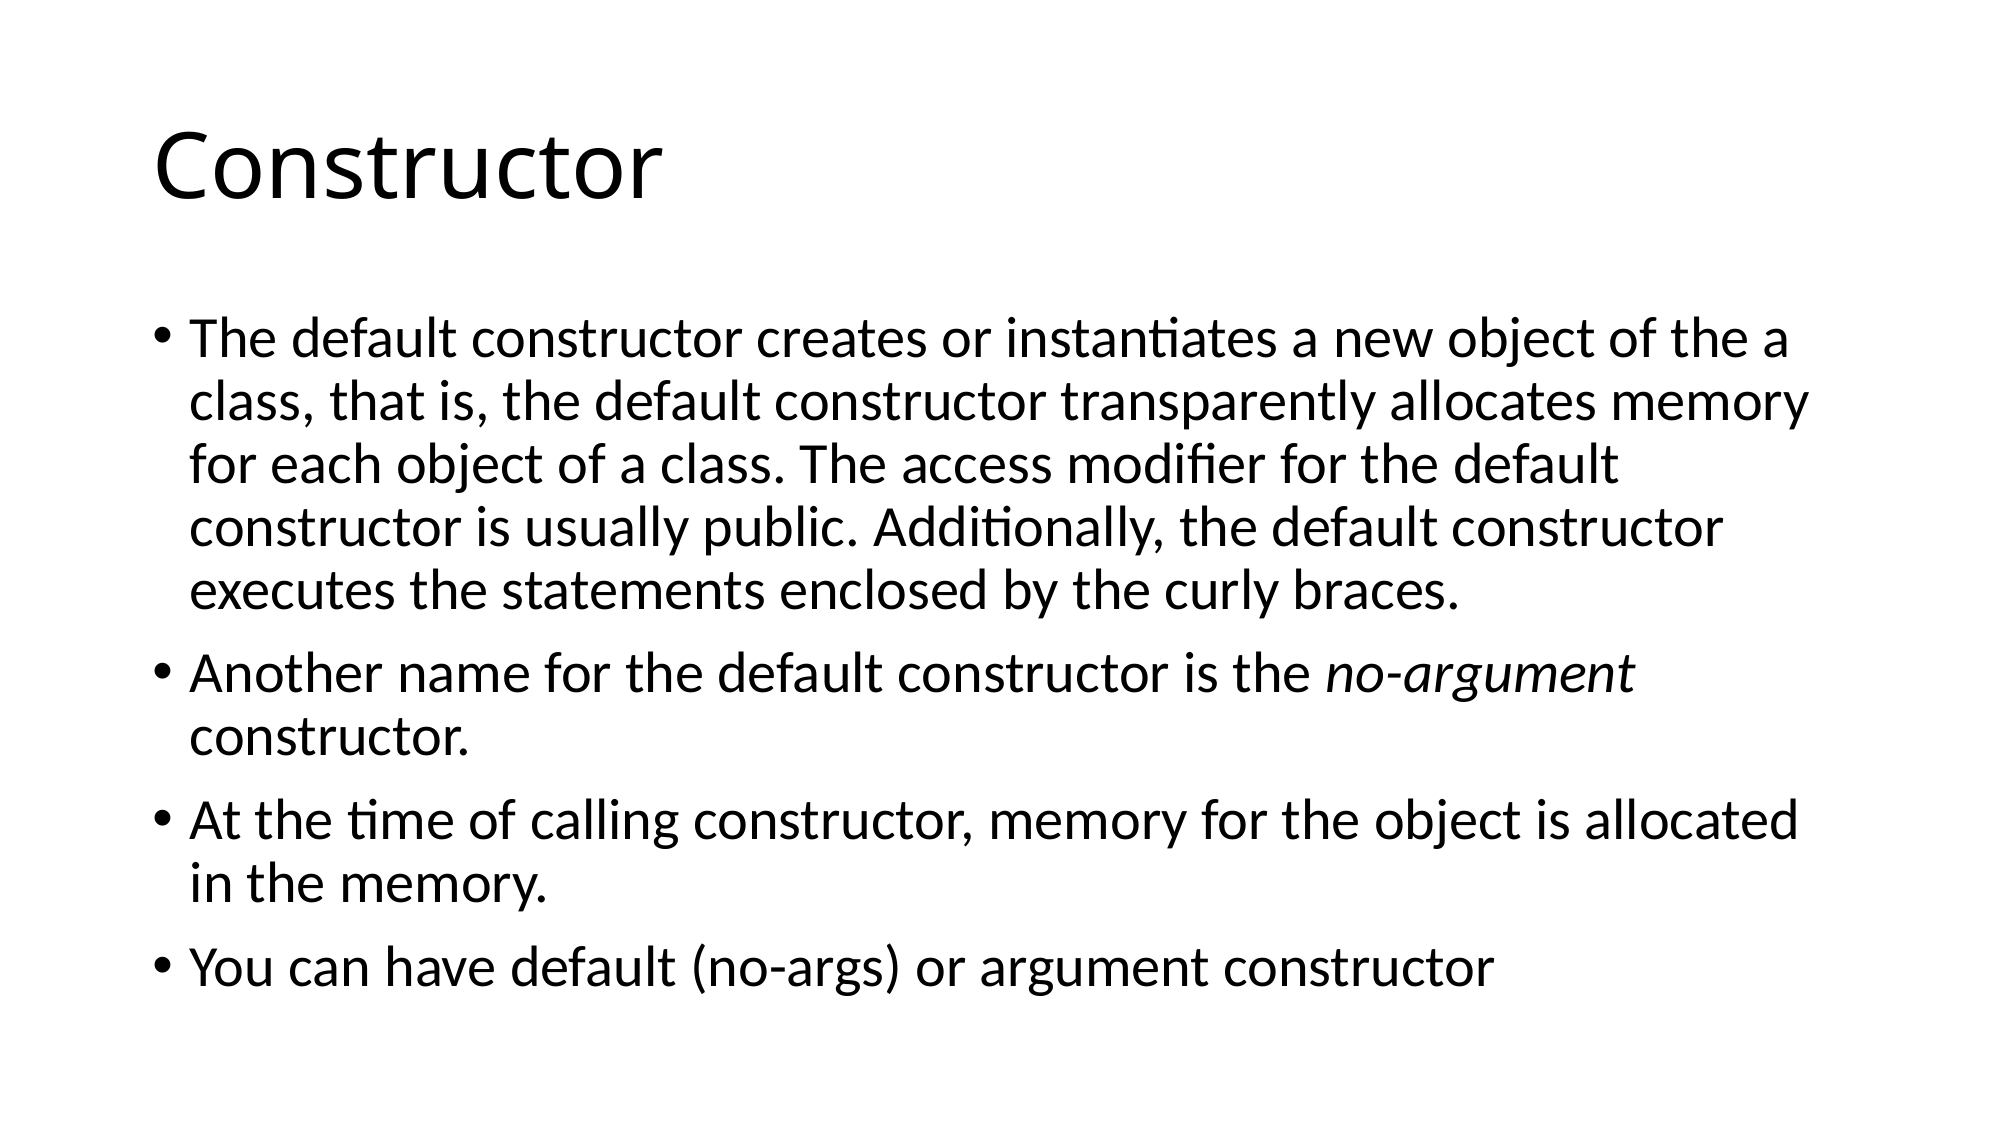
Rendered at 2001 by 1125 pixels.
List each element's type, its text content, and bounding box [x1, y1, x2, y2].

title Constructor [137, 59, 1863, 278]
list The default constructor creates or instantiates a new object of the a class, that is, the default constructor transparently allocates memory for each object of a class. The access modifier for the default constructor is usually public. Additionally, the default constructor executes the statements enclosed by the curly braces. Another name for the default constructor is the no-argument constructor. At the time of calling constructor, memory for the object is allocated in the memory. You can have default (no-args) or argument constructor [137, 299, 1863, 1014]
